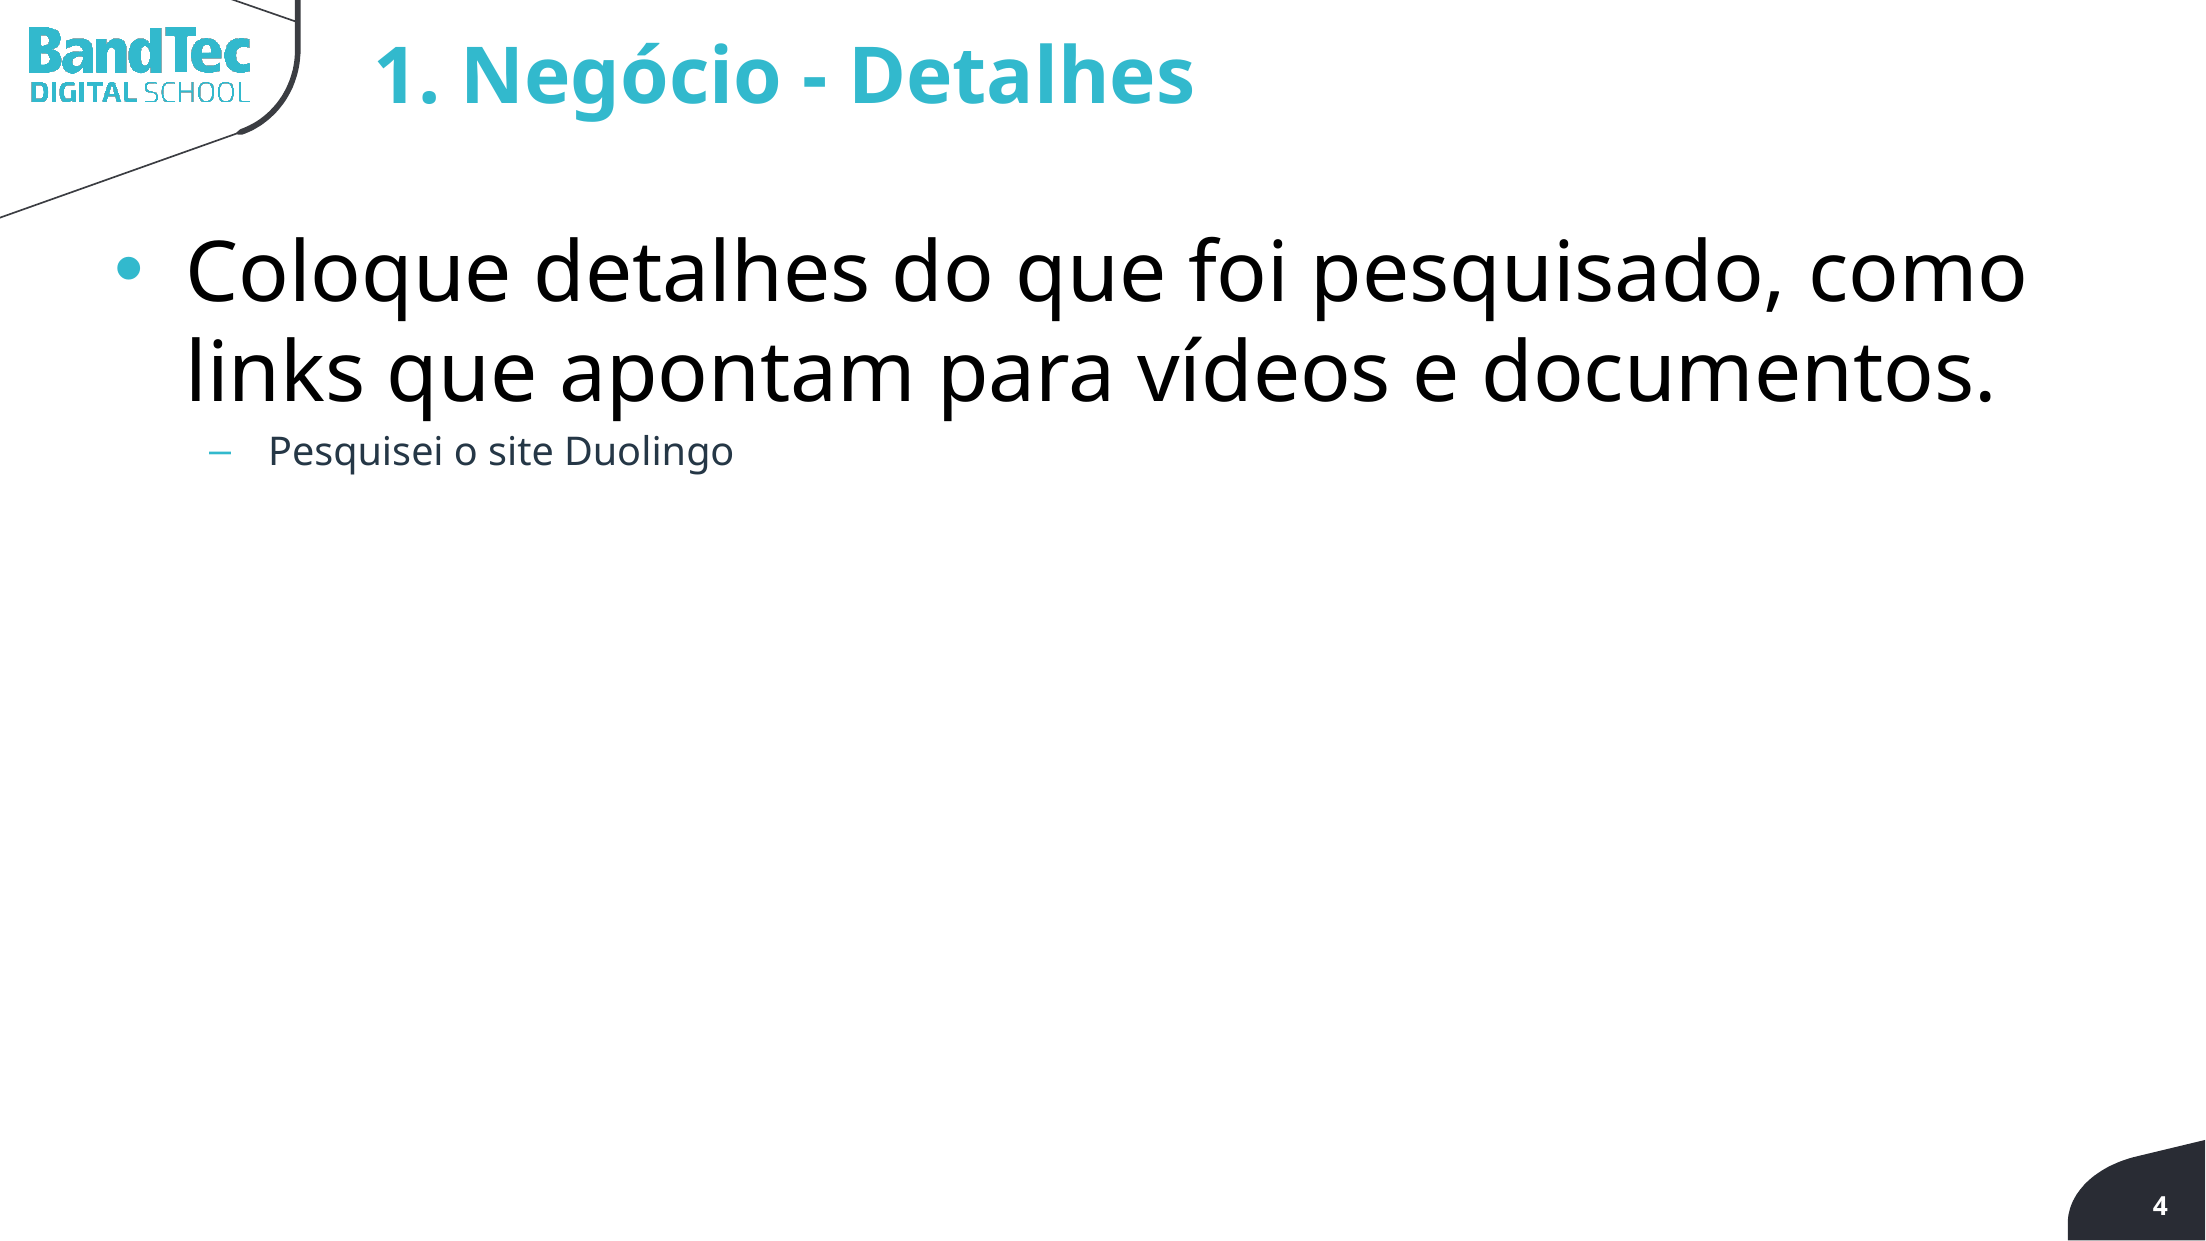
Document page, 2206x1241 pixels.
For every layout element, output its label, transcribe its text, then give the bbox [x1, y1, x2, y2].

list 1. Negócio - Detalhes [358, 17, 2128, 144]
slide_number 4 [2067, 1186, 2172, 1223]
picture [29, 27, 250, 110]
list Coloque detalhes do que foi pesquisado, como links que apontam para vídeos e documentos. Pesquisei o site Duolingo [100, 209, 2143, 754]
